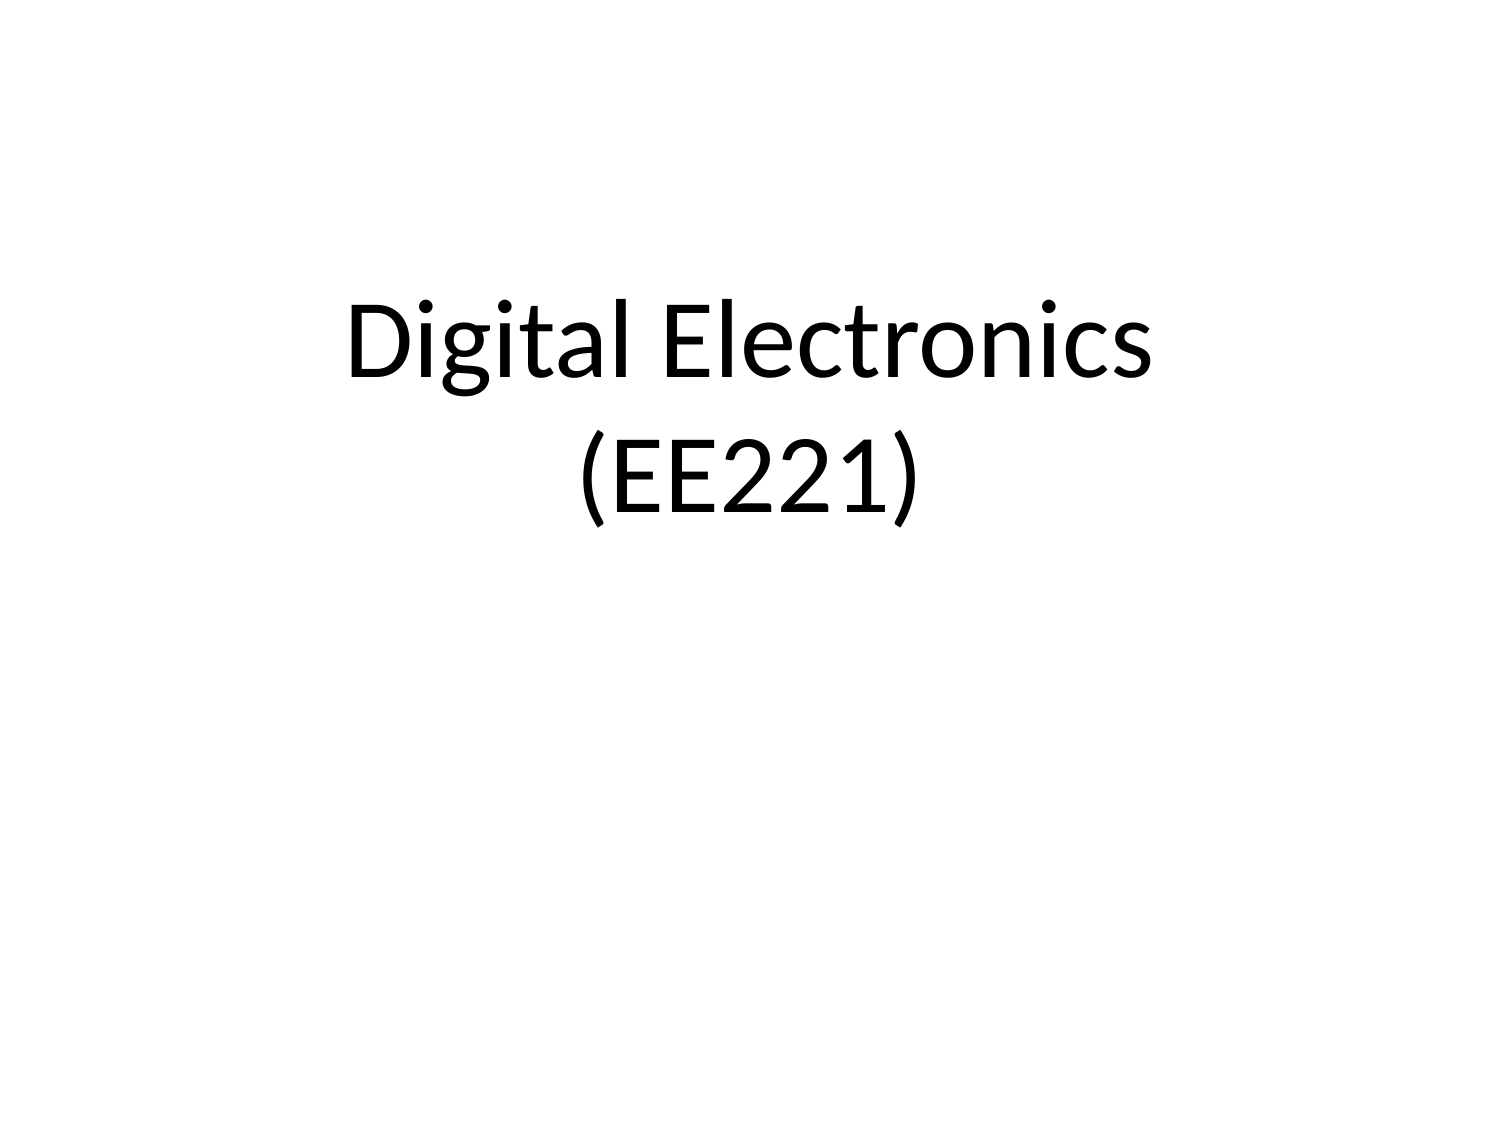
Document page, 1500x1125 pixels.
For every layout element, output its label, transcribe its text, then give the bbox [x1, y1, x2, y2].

title Digital Electronics (EE221) [112, 278, 1388, 521]
